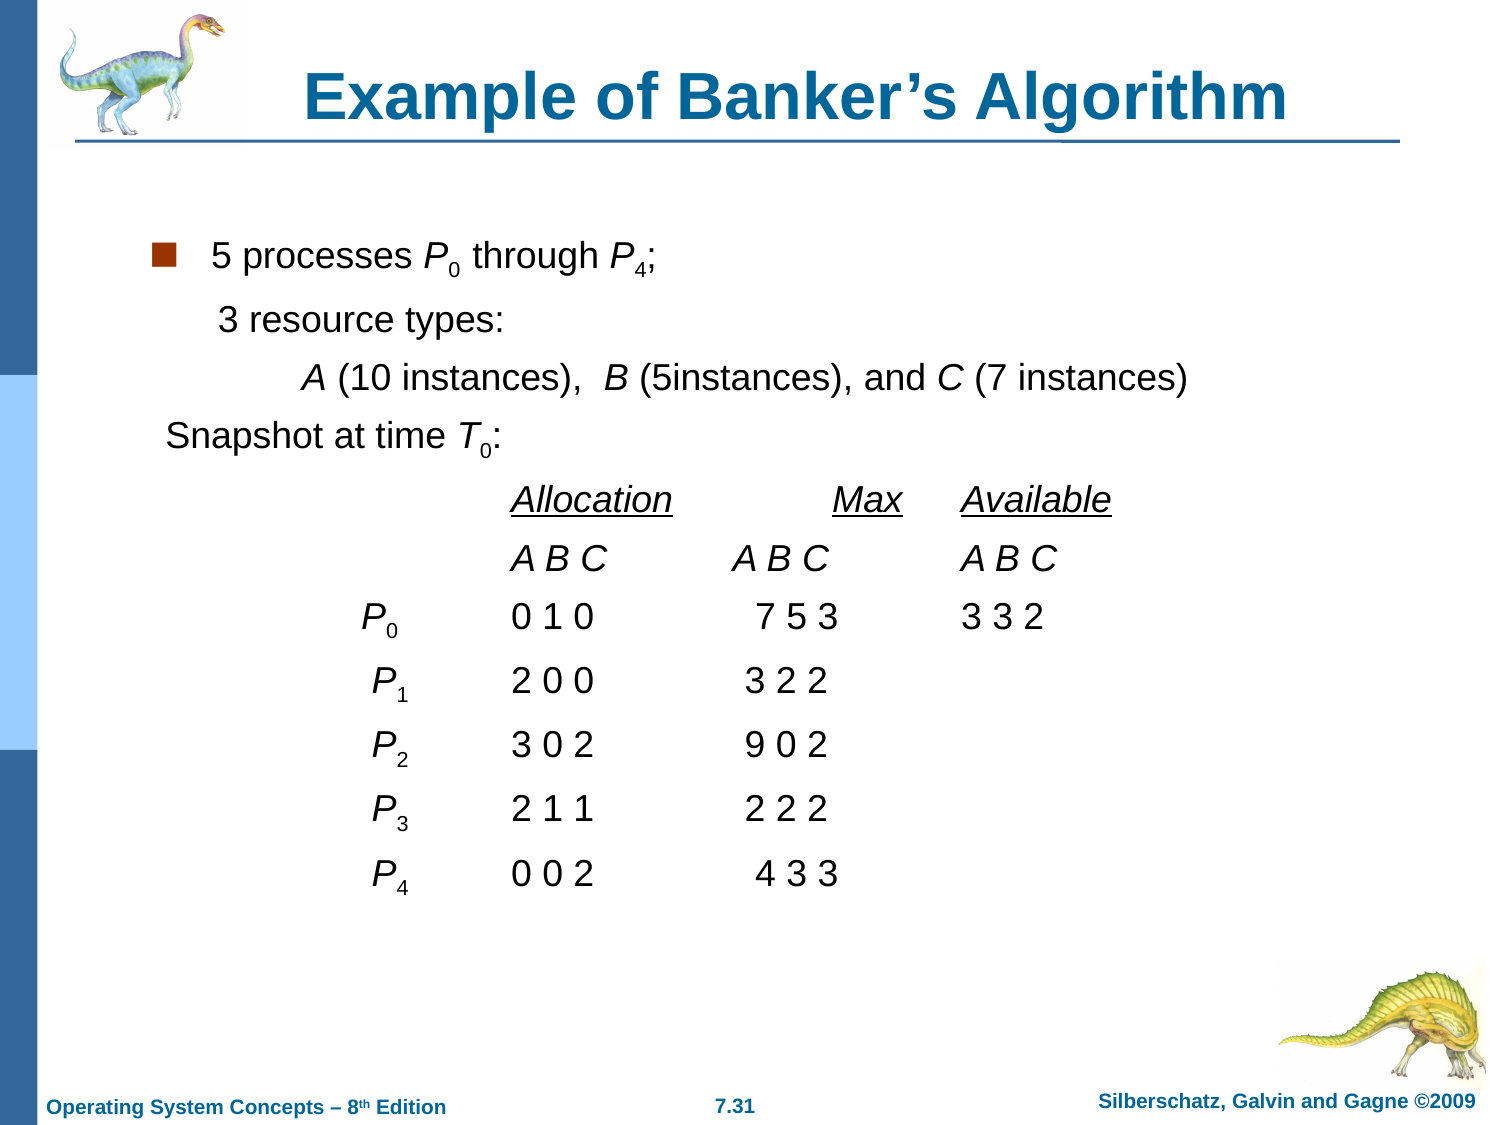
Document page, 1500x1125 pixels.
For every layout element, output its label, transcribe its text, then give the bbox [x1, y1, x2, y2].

picture [1275, 959, 1486, 1090]
list 5 processes P0 through P4; 3 resource types: A (10 instances), B (5instances), and C (7 instances) Snapshot at time T0: Allocation Max Available A B C A B C A B C P0 0 1 0 7 5 3 3 3 2 P1 2 0 0 3 2 2 P2 3 0 2 9 0 2 P3 2 1 1 2 2 2 P4 0 0 2 4 3 3 [139, 222, 1440, 969]
picture [46, 0, 243, 149]
title Example of Banker’s Algorithm [167, 45, 1426, 141]
